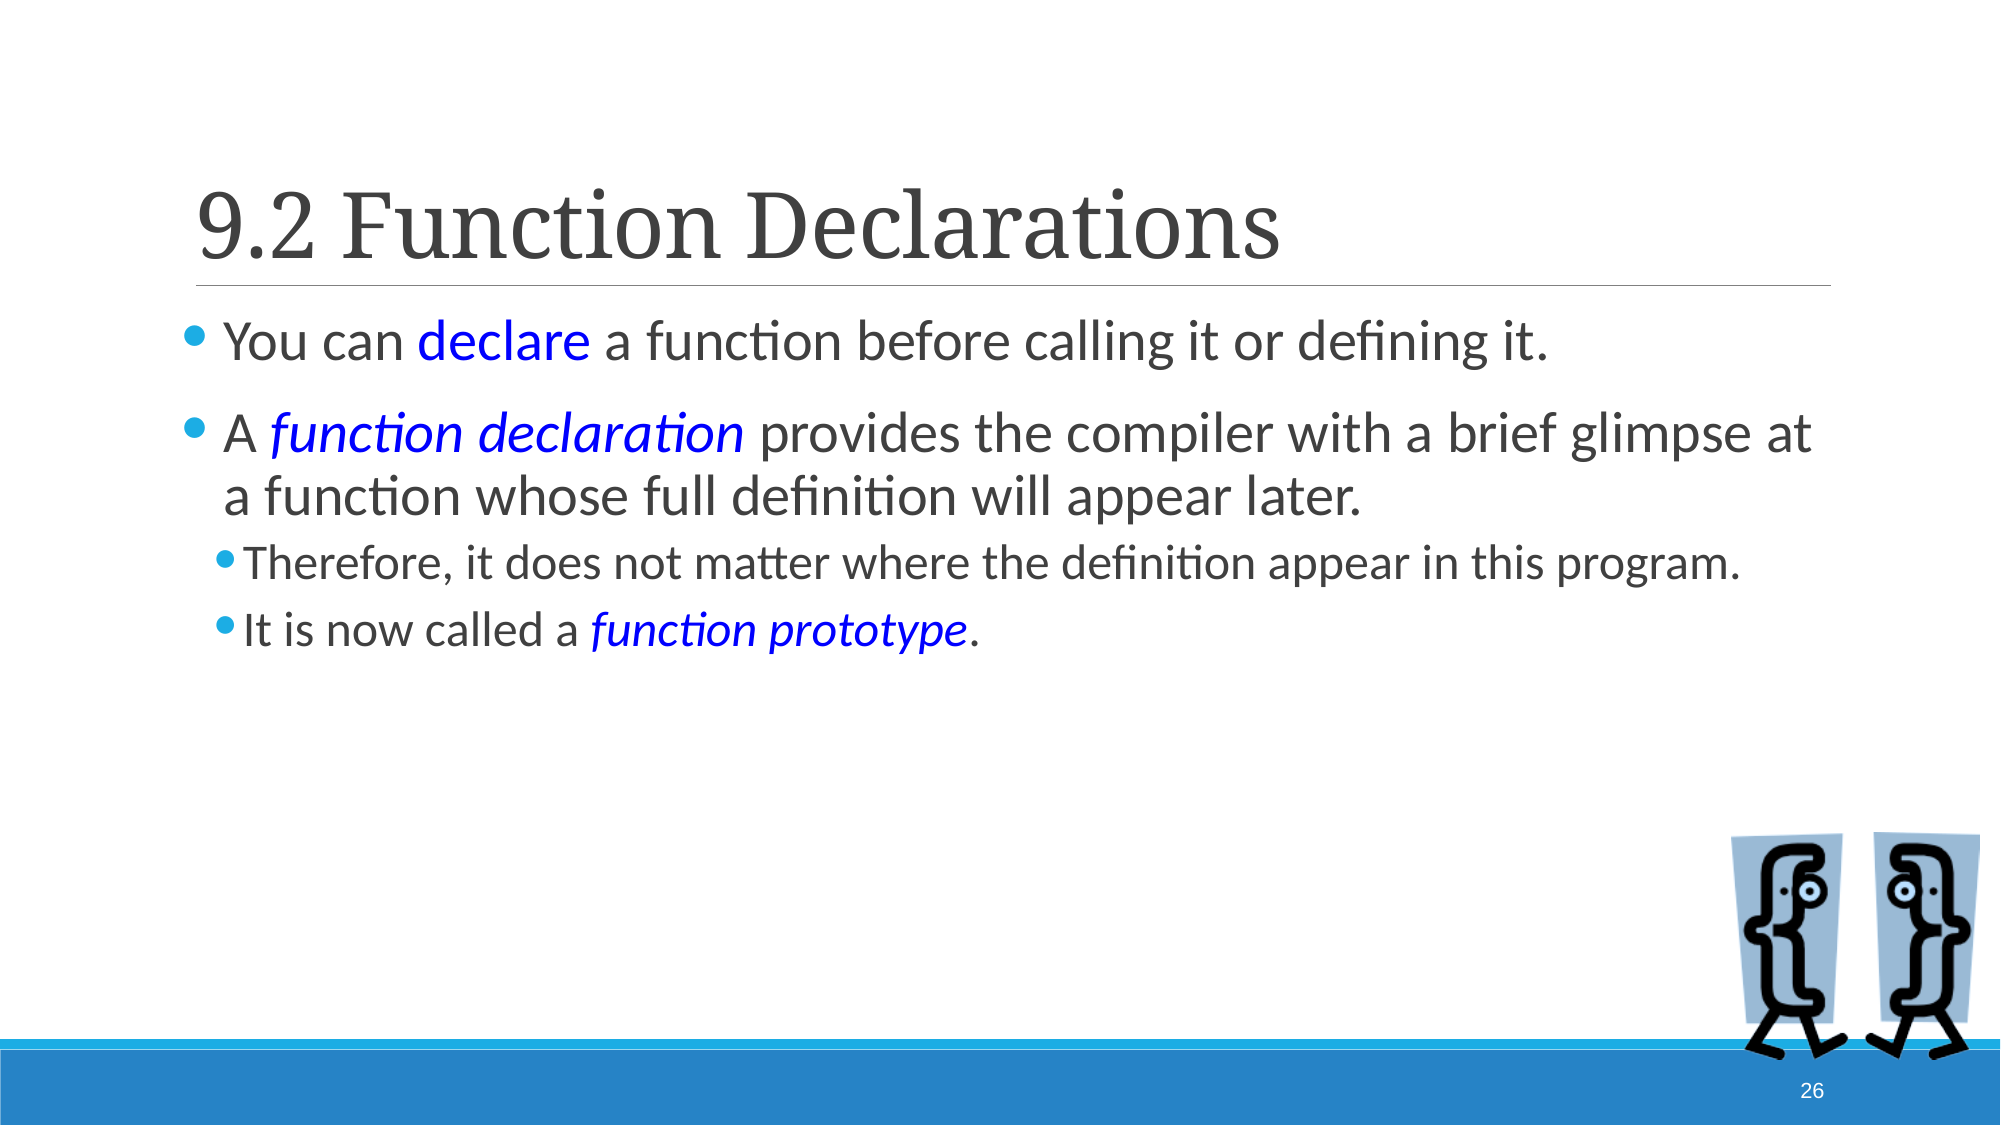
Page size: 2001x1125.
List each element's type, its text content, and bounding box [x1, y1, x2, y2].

list You can declare a function before calling it or defining it. A function declaration provides the compiler with a brief glimpse at a function whose full definition will appear later. Therefore, it does not matter where the definition appear in this program. It is now called a function prototype. [180, 302, 1830, 963]
title 9.2 Function Declarations [180, 47, 1830, 285]
slide_number 26 [1624, 1059, 1840, 1120]
